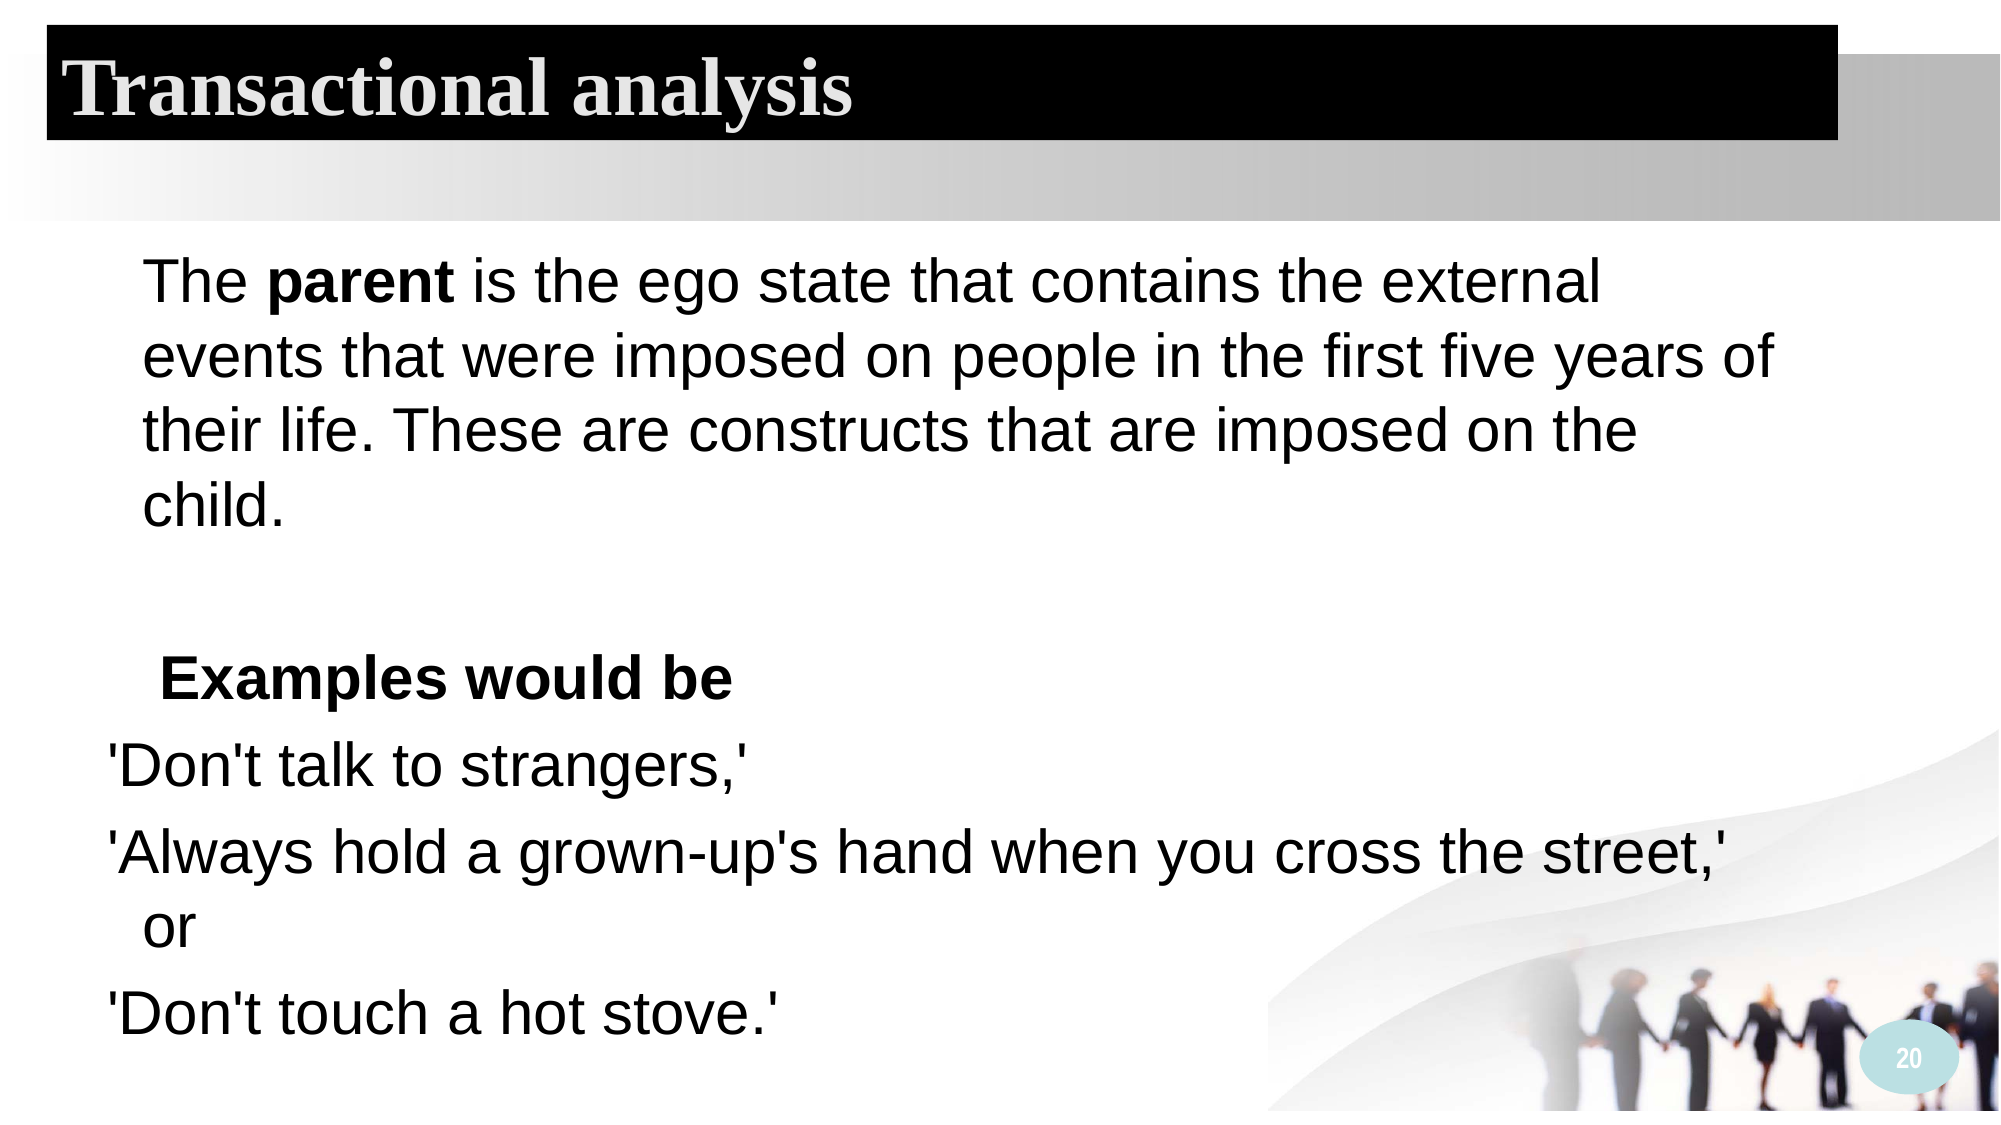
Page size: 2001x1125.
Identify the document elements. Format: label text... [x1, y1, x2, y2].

picture [1268, 728, 1999, 1111]
text_box The parent is the ego state that contains the external events that were imposed on people in the first five years of their life. These are constructs that are imposed on the child. Examples would be 'Don't talk to strangers,' 'Always hold a grown-up's hand when you cross the street,' or 'Don't touch a hot stove.' [74, 146, 1809, 1058]
text_box 20 [1859, 1019, 1960, 1095]
text_box Transactional analysis [46, 24, 1838, 141]
